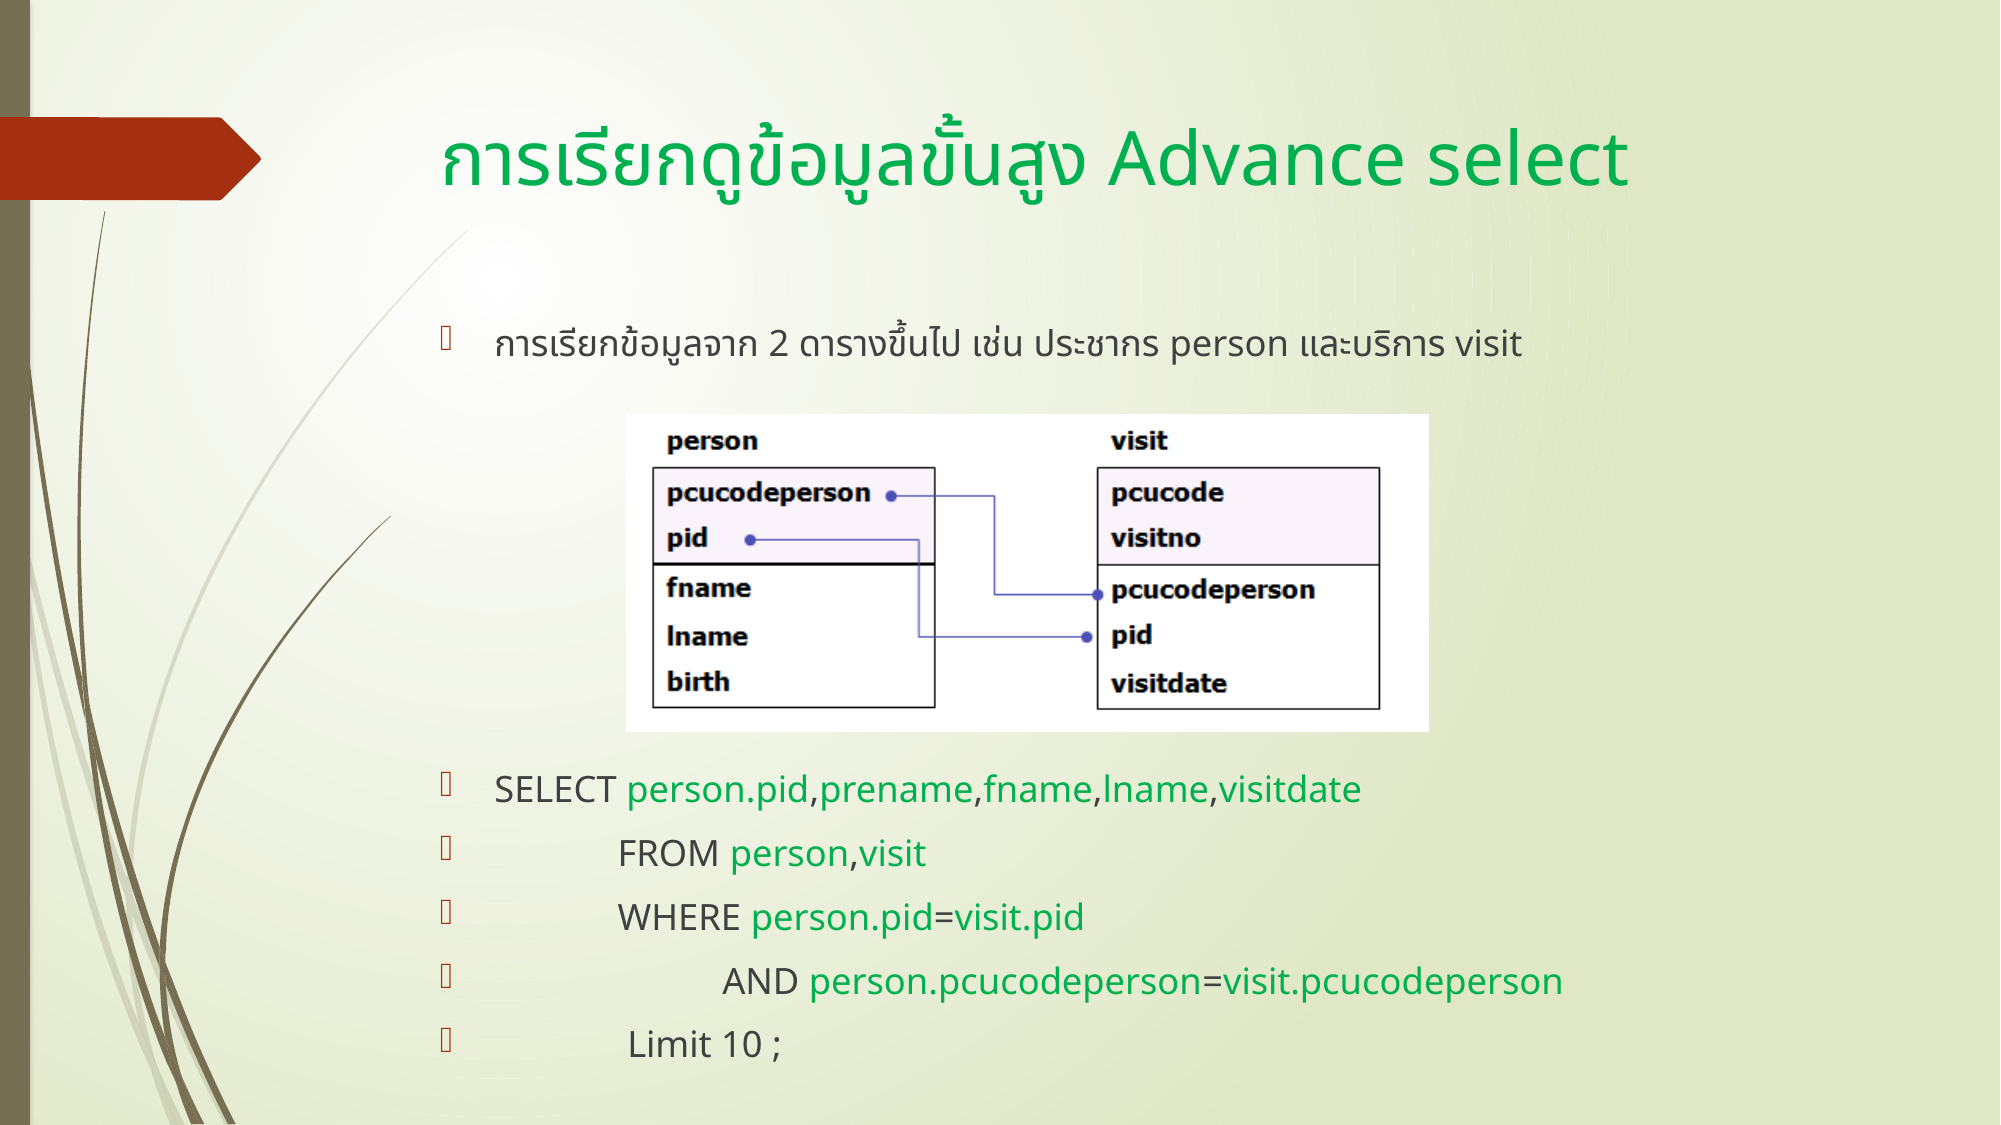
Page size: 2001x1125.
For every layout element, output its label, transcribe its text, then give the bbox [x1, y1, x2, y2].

list การเรียกข้อมูลจาก 2 ดารางขึ้นไป เช่น ประชากร person และบริการ visit SELECT person.pid,prename,fname,lname,visitdate FROM person,visit WHERE person.pid=visit.pid AND person.pcucodeperson=visit.pcucodeperson Limit 10 ; [424, 312, 1888, 1078]
title การเรียกดูข้อมูลขั้นสูง Advance select [425, 102, 1888, 312]
picture [626, 414, 1429, 732]
